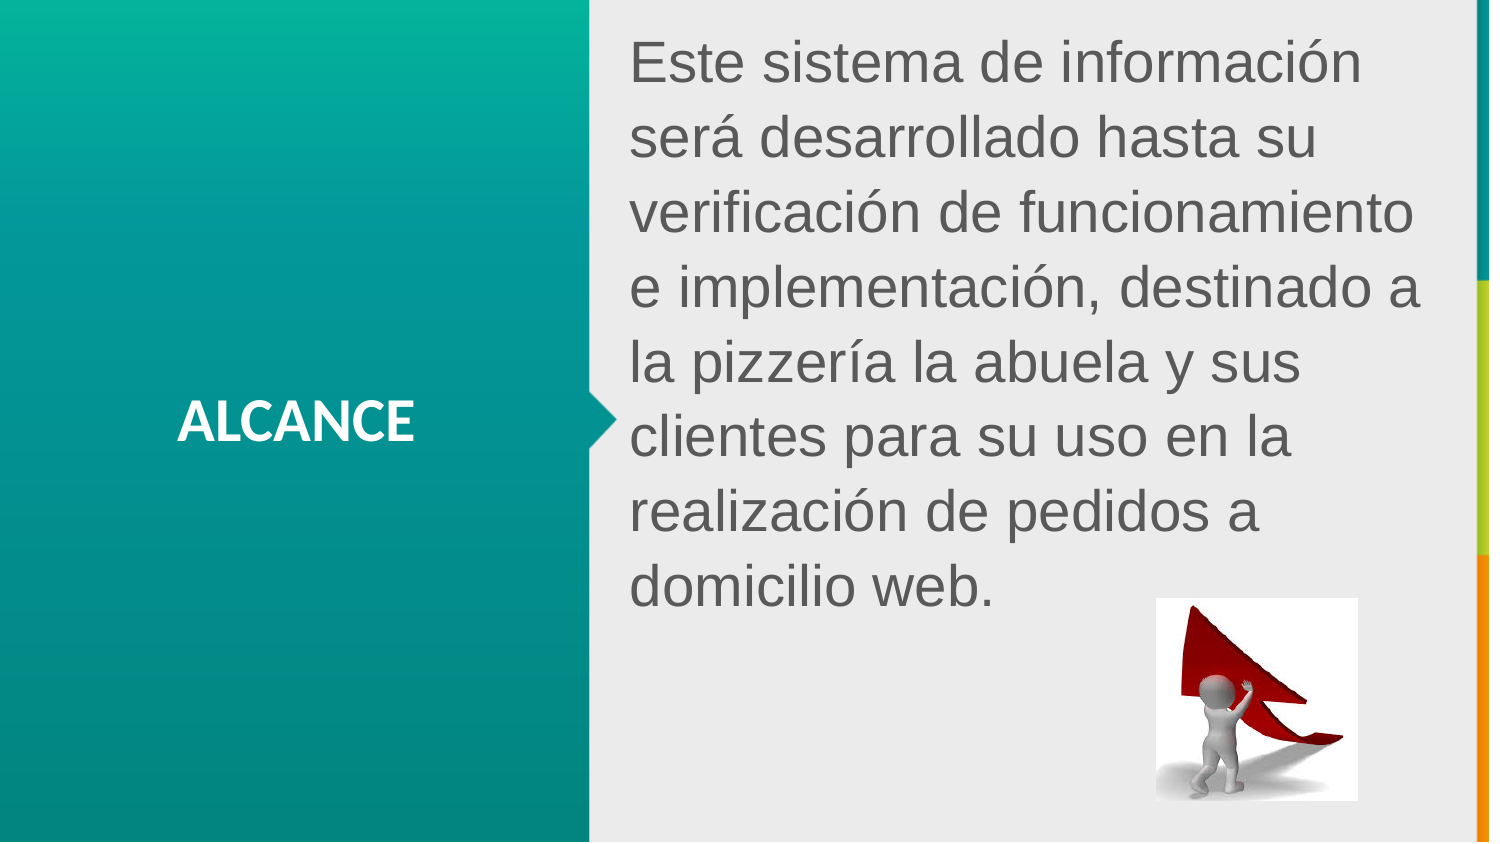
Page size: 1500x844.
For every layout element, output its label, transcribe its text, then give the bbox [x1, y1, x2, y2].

text_box Este sistema de información será desarrollado hasta su verificación de funcionamiento e implementación, destinado a la pizzería la abuela y sus clientes para su uso en la realización de pedidos a domicilio web. [614, 12, 1468, 834]
picture [0, 0, 1489, 842]
text_box ALCANCE [0, 365, 595, 624]
